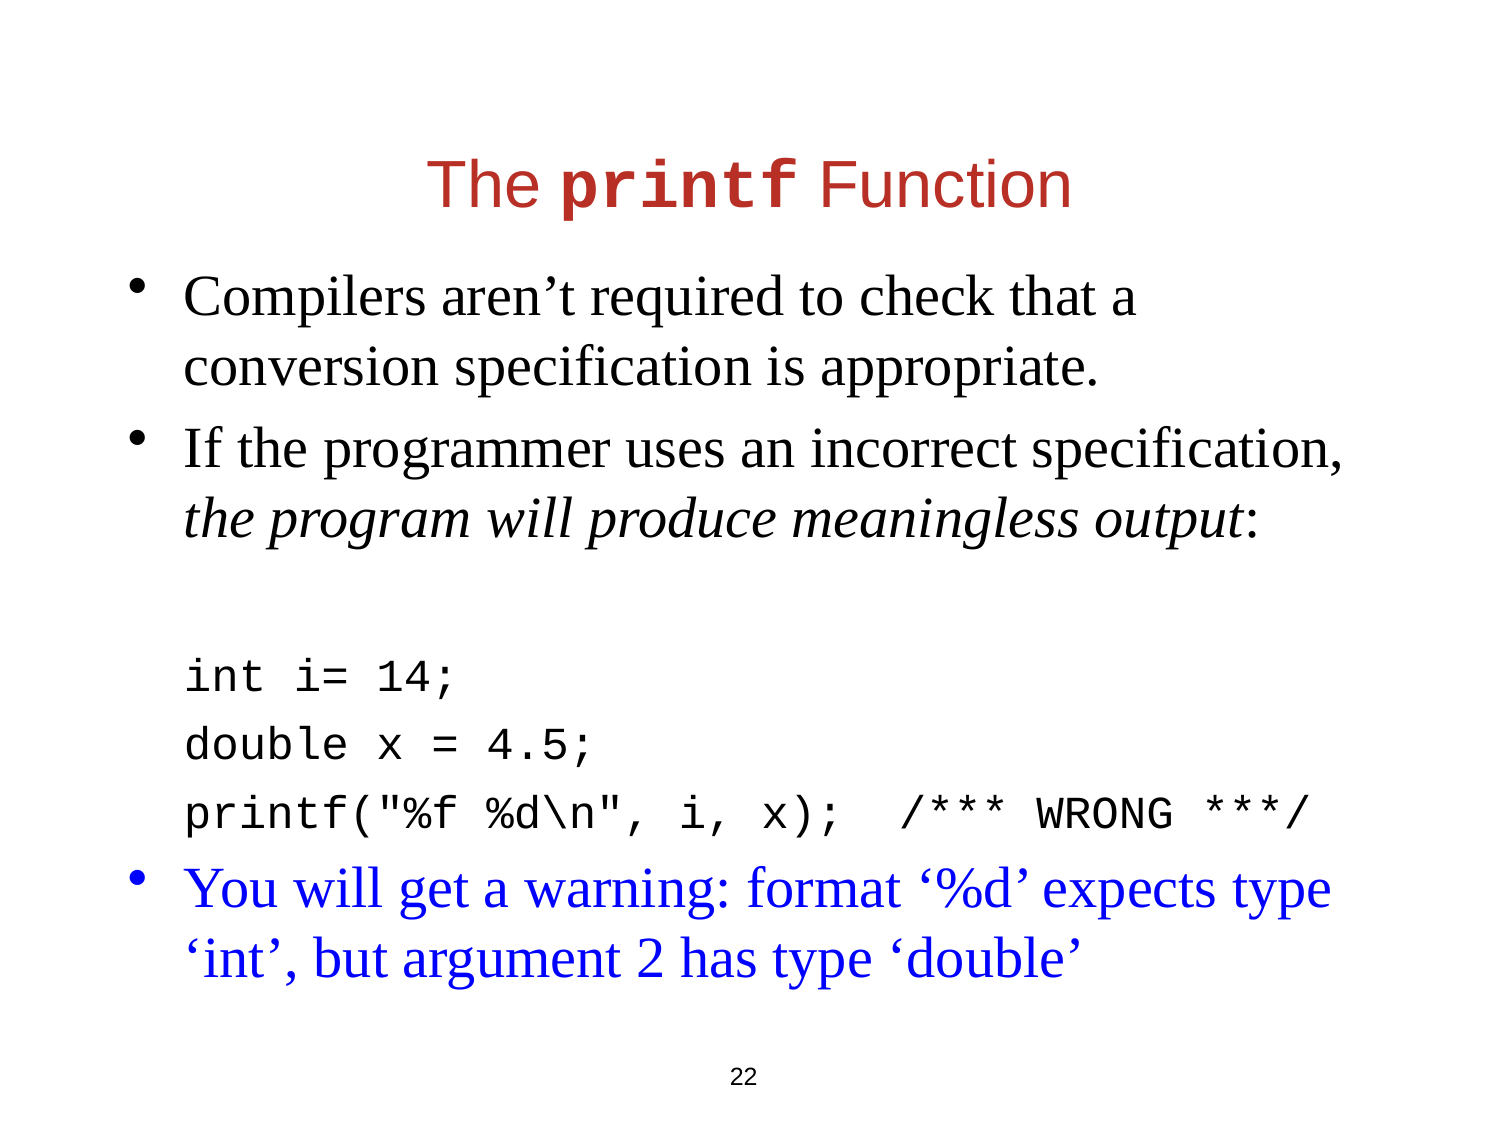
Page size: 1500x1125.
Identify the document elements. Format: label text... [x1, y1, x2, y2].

list Compilers aren’t required to check that a conversion specification is appropriate. If the programmer uses an incorrect specification, the program will produce meaningless output: int i= 14; double x = 4.5; printf("%f %d\n", i, x); /*** WRONG ***/ You will get a warning: format ‘%d’ expects type ‘int’, but argument 2 has type ‘double’ [112, 249, 1388, 1038]
title The printf Function [112, 125, 1388, 238]
text_box 22 [687, 1050, 800, 1100]
